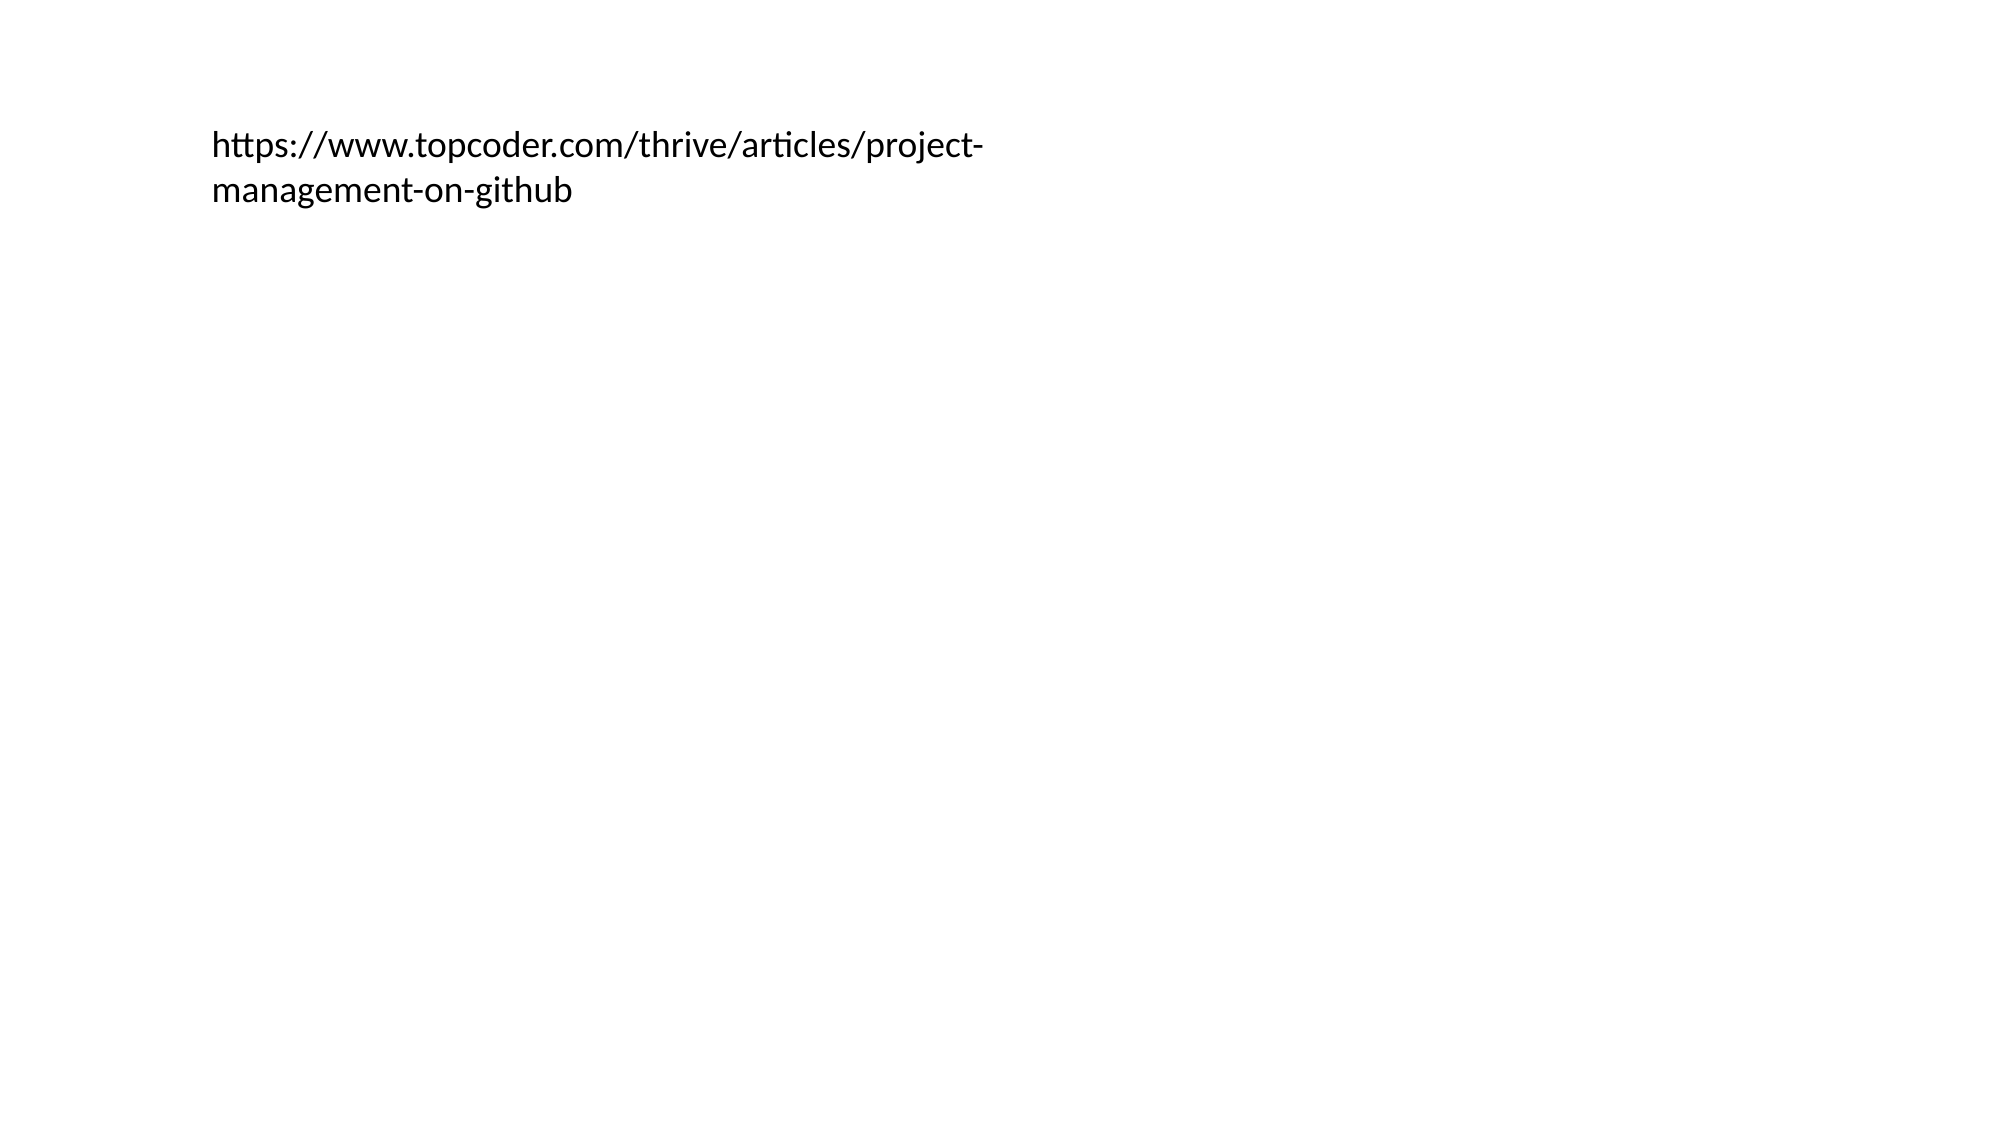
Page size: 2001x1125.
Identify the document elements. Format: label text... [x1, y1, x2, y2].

text_box https://www.topcoder.com/thrive/articles/project-management-on-github [196, 112, 1197, 218]
